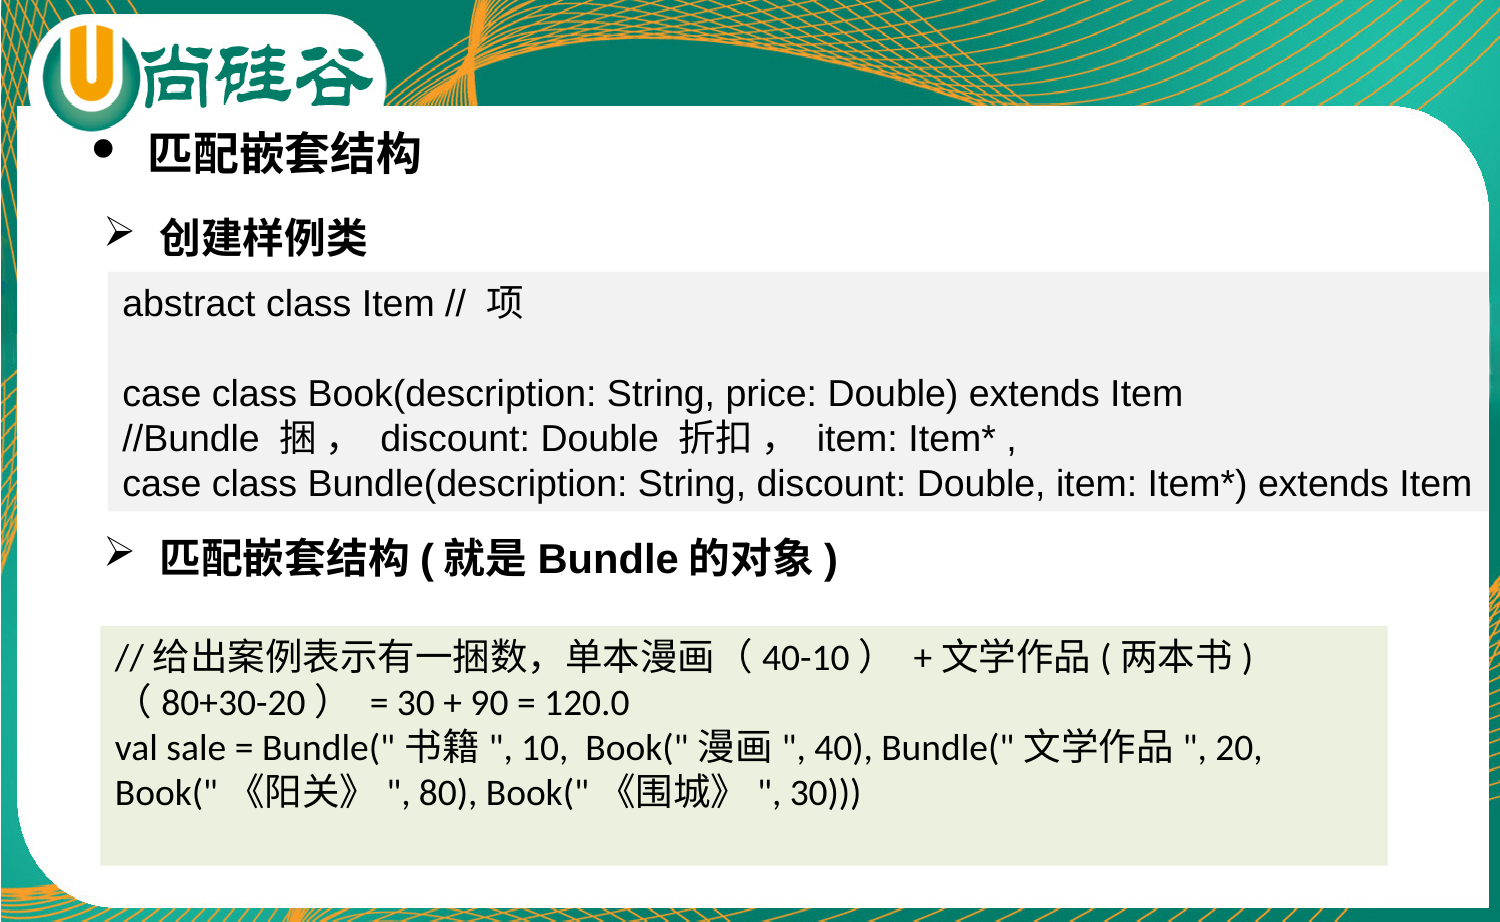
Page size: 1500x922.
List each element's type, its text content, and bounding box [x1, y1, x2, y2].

text_box //给出案例表示有一捆数，单本漫画（40-10） +文学作品(两本书)（80+30-20） = 30 + 90 = 120.0 val sale = Bundle("书籍", 10, Book("漫画", 40), Bundle("文学作品", 20, Book("《阳关》", 80), Book("《围城》", 30))) [100, 625, 1388, 866]
picture [0, 0, 1500, 922]
text_box 创建样例类 匹配嵌套结构(就是Bundle的对象) [88, 204, 1471, 859]
text_box abstract class Item // 项 case class Book(description: String, price: Double) extends Item //Bundle 捆 ， discount: Double 折扣 ， item: Item* , case class Bundle(description: String, discount: Double, item: Item*) extends Item [107, 271, 1489, 512]
text_box 匹配嵌套结构 [76, 123, 1270, 188]
